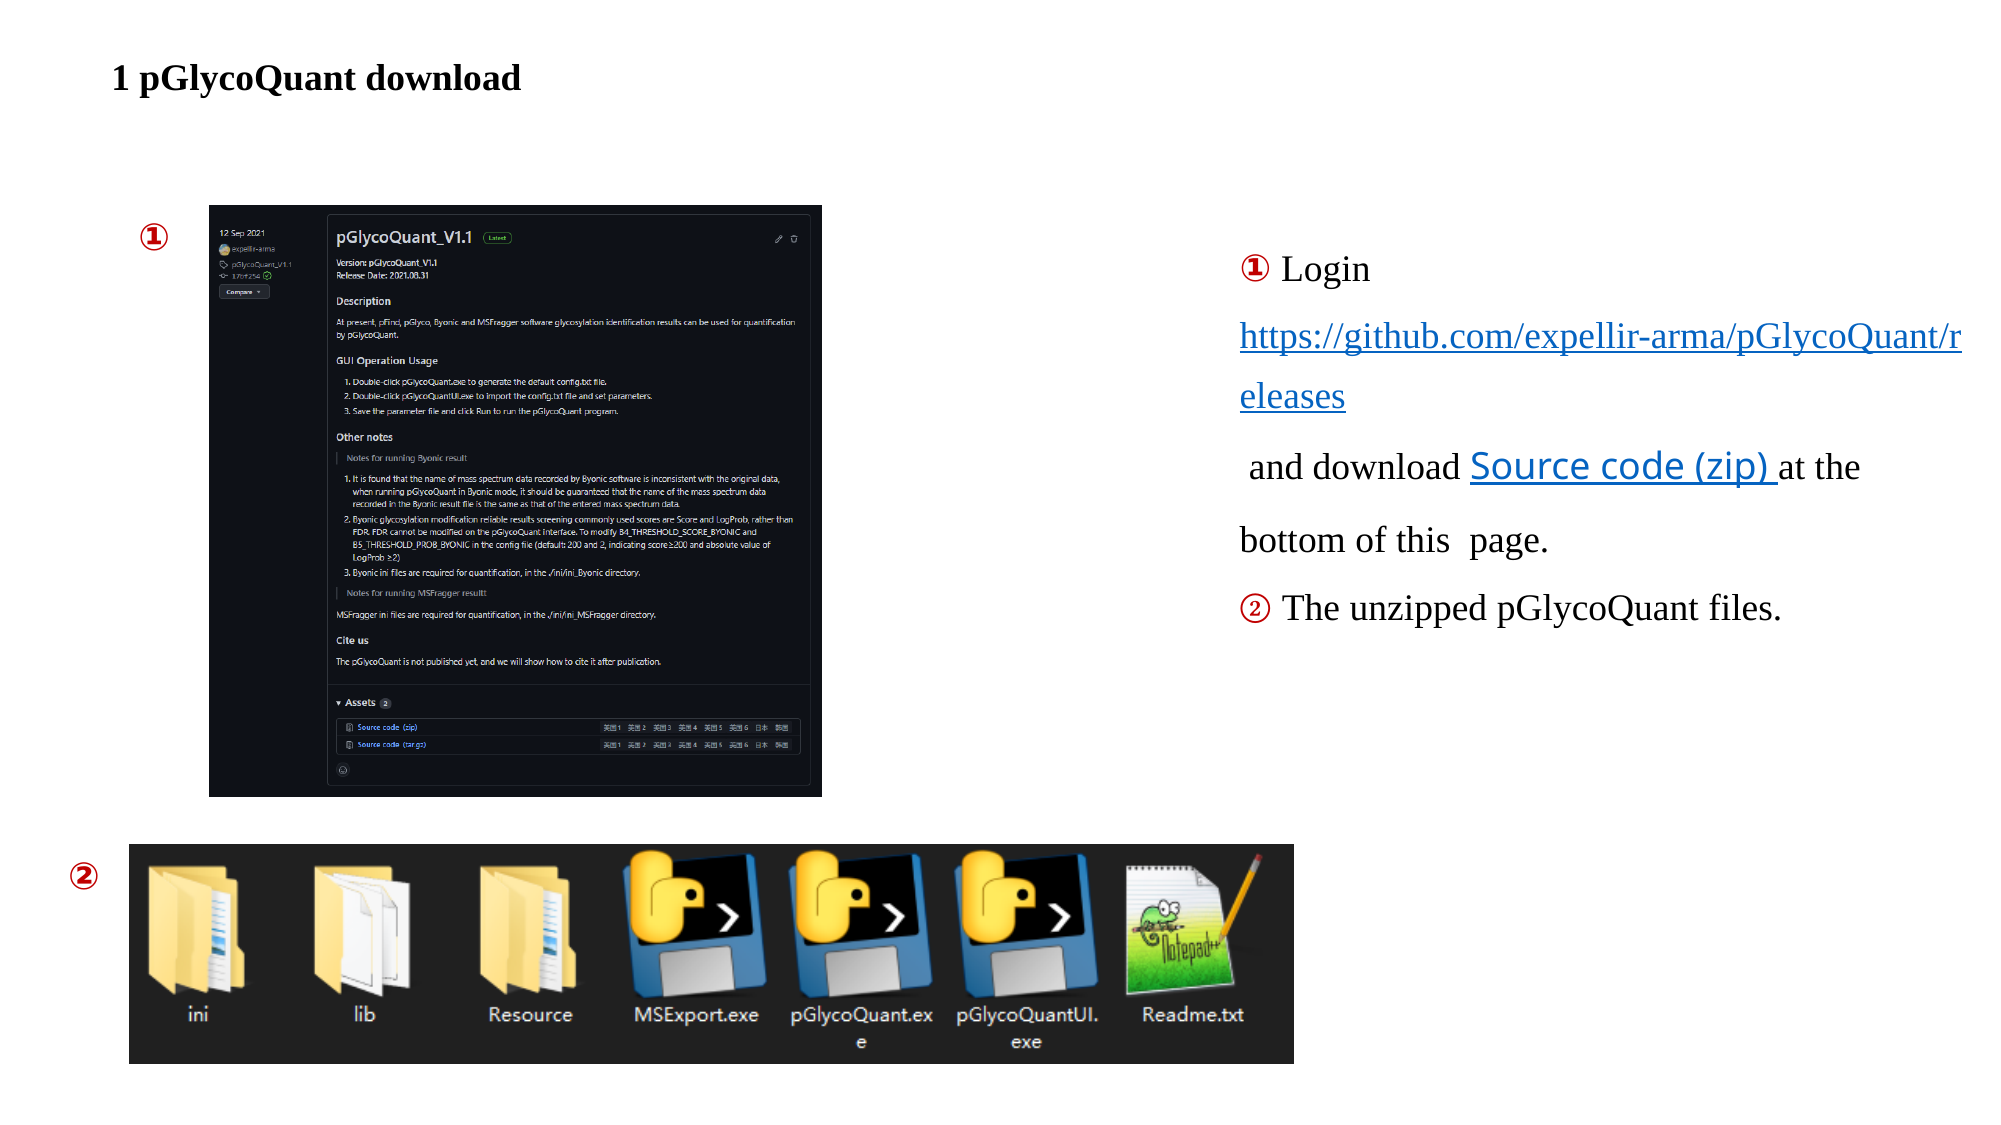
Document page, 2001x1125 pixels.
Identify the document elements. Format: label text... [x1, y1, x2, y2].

text_box ① [123, 205, 209, 266]
text_box ① Login https://github.com/expellir-arma/pGlycoQuant/releases and download Source code (zip) at the bottom of this page. ② The unzipped pGlycoQuant files. [1224, 213, 1979, 575]
picture [209, 205, 822, 797]
picture [129, 844, 1294, 1064]
text_box 1 pGlycoQuant download [96, 23, 891, 106]
text_box ② [53, 844, 129, 905]
